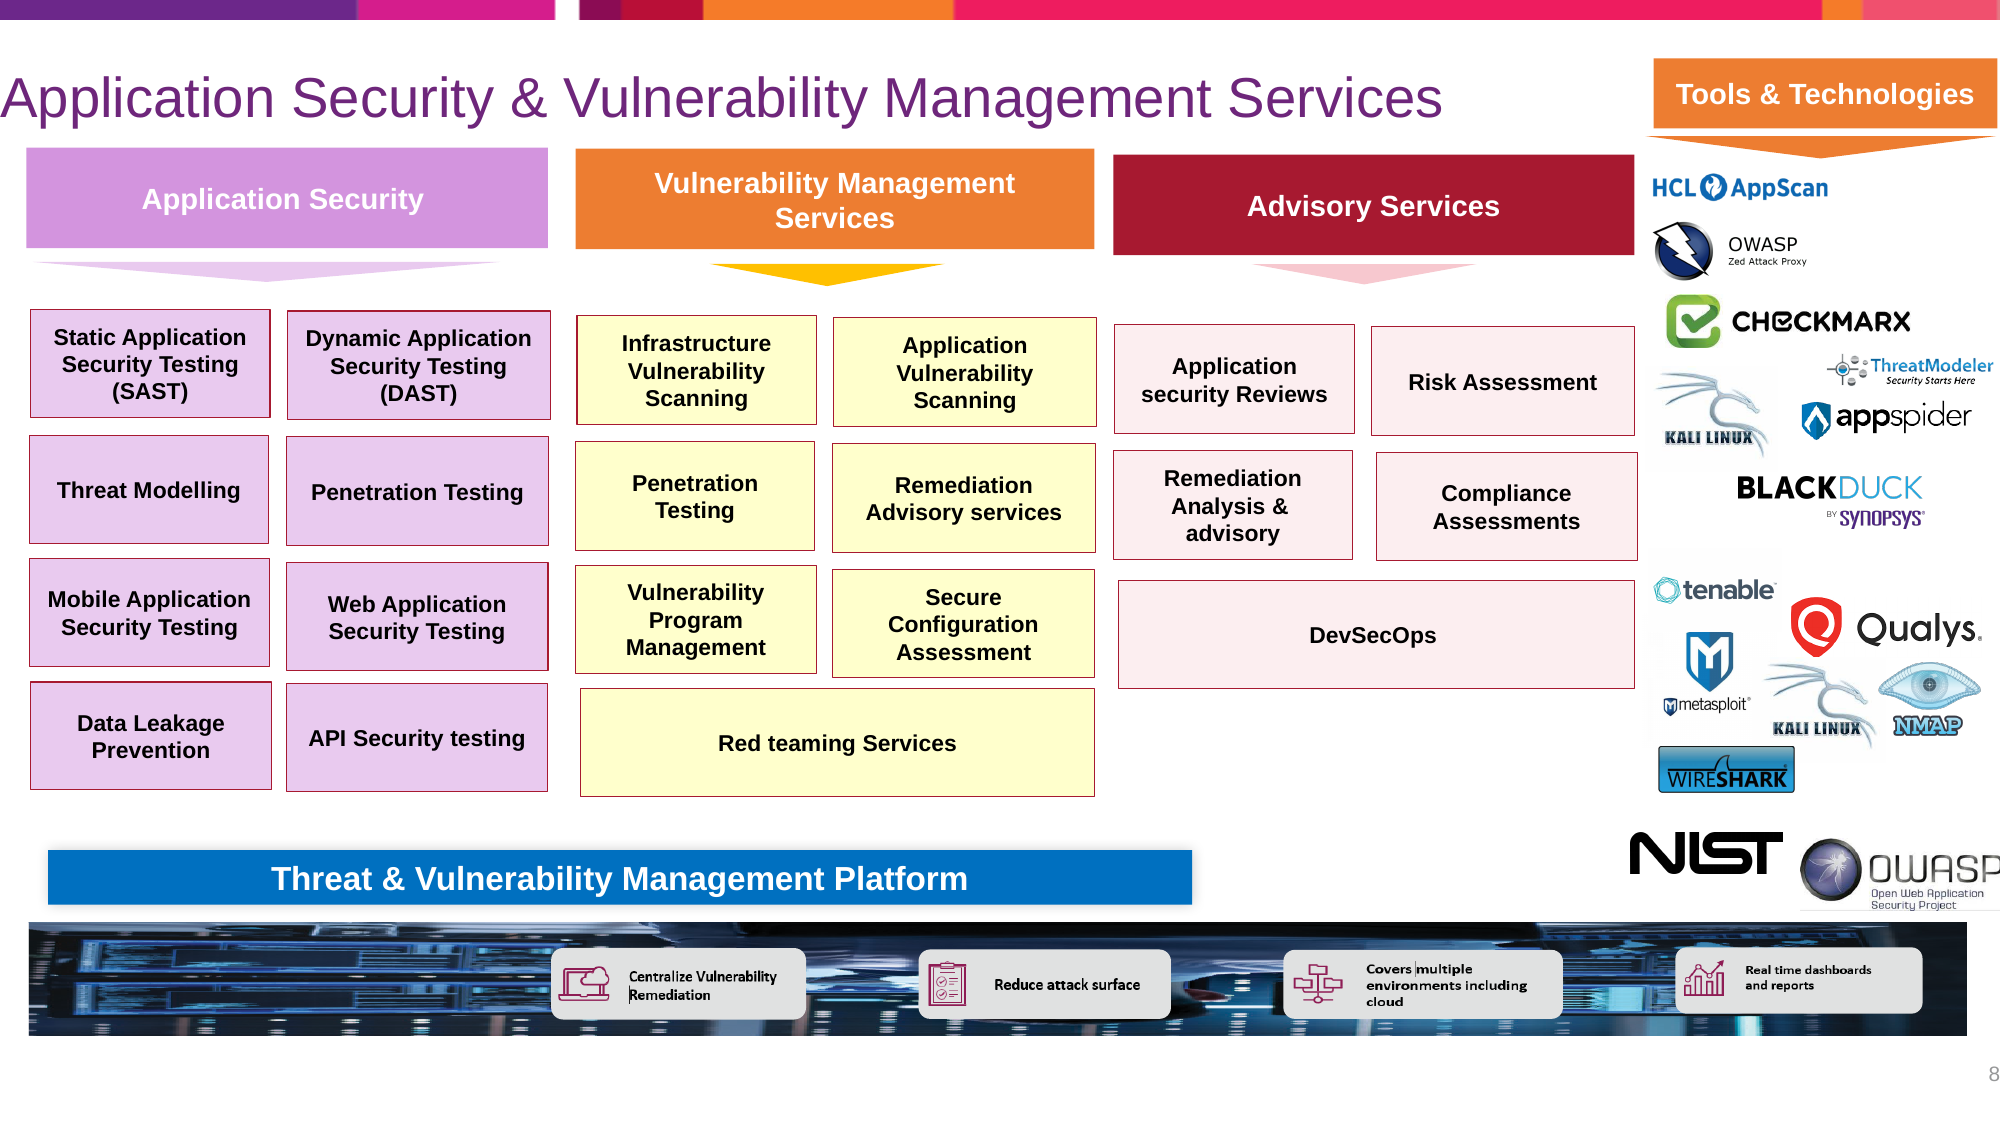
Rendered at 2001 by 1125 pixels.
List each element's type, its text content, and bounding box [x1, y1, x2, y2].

text_box Red teaming Services [579, 687, 1096, 799]
text_box Penetration Testing [284, 435, 551, 547]
slide_number 8 [1903, 1043, 2000, 1104]
text_box Application Security [24, 146, 550, 250]
picture [28, 922, 1967, 1036]
text_box Application Vulnerability Scanning [832, 316, 1098, 428]
text_box Remediation Analysis & advisory [1111, 449, 1355, 561]
text_box Static Application Security Testing (SAST) [29, 307, 272, 420]
text_box Advisory Services [1111, 153, 1636, 257]
text_box Vulnerability Program Management [574, 563, 818, 675]
text_box Application security Reviews [1113, 323, 1356, 435]
text_box Vulnerability Management Services [573, 147, 1097, 251]
text_box Secure Configuration Assessment [831, 567, 1097, 679]
text_box Mobile Application Security Testing [27, 556, 272, 668]
picture [1645, 134, 1997, 529]
text_box [1249, 261, 1479, 287]
text_box Risk Assessment [1369, 325, 1636, 437]
picture [0, 0, 2000, 20]
text_box Infrastructure Vulnerability Scanning [575, 314, 818, 426]
title Application Security & Vulnerability Management Services [0, 42, 1800, 148]
text_box Tools & Technologies [1652, 56, 2000, 130]
text_box API Security testing [284, 681, 550, 793]
text_box [1833, 133, 1999, 159]
text_box Dynamic Application Security Testing (DAST) [285, 309, 552, 421]
picture [1645, 366, 1778, 472]
picture [1629, 832, 1783, 874]
text_box Data Leakage Prevention [29, 680, 274, 792]
text_box Threat & Vulnerability Management Platform [48, 850, 1193, 905]
text_box Threat Modelling [27, 433, 271, 546]
text_box Web Application Security Testing [284, 561, 550, 673]
picture [1642, 548, 1983, 793]
picture [1800, 838, 2000, 912]
text_box Penetration Testing [574, 440, 817, 552]
text_box DevSecOps [1116, 578, 1636, 691]
text_box [30, 259, 503, 285]
text_box Compliance Assessments [1374, 450, 1639, 563]
text_box Remediation Advisory services [831, 442, 1097, 554]
text_box [707, 261, 948, 289]
